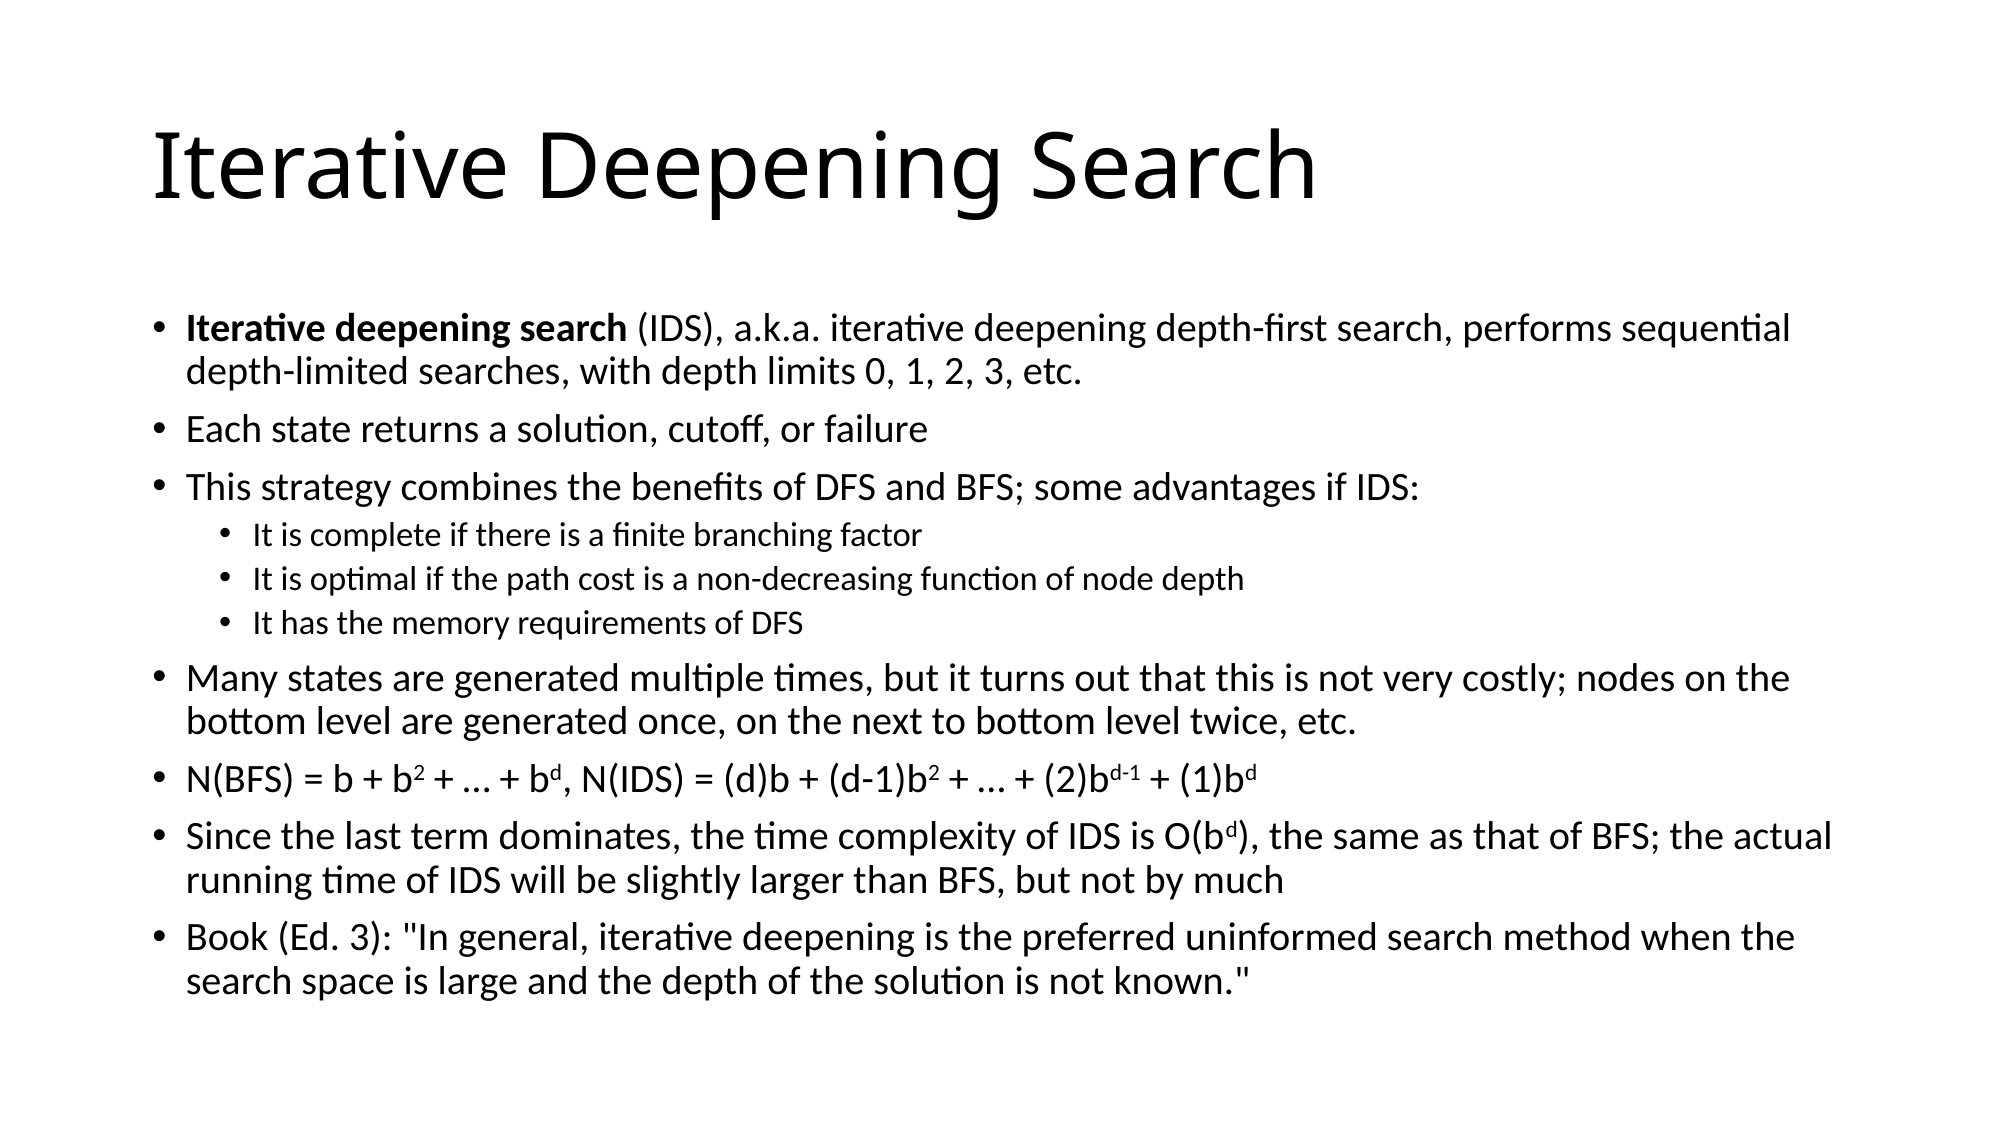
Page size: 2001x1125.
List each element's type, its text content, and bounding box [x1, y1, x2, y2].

list Iterative deepening search (IDS), a.k.a. iterative deepening depth-first search, performs sequential depth-limited searches, with depth limits 0, 1, 2, 3, etc. Each state returns a solution, cutoff, or failure This strategy combines the benefits of DFS and BFS; some advantages if IDS: It is complete if there is a finite branching factor It is optimal if the path cost is a non-decreasing function of node depth It has the memory requirements of DFS Many states are generated multiple times, but it turns out that this is not very costly; nodes on the bottom level are generated once, on the next to bottom level twice, etc. N(BFS) = b + b2 + … + bd, N(IDS) = (d)b + (d-1)b2 + … + (2)bd-1 + (1)bd Since the last term dominates, the time complexity of IDS is O(bd), the same as that of BFS; the actual running time of IDS will be slightly larger than BFS, but not by much Book (Ed. 3): "In general, iterative deepening is the preferred uninformed search method when the search space is large and the depth of the solution is not known." [137, 299, 1863, 1014]
title Iterative Deepening Search [137, 59, 1863, 278]
